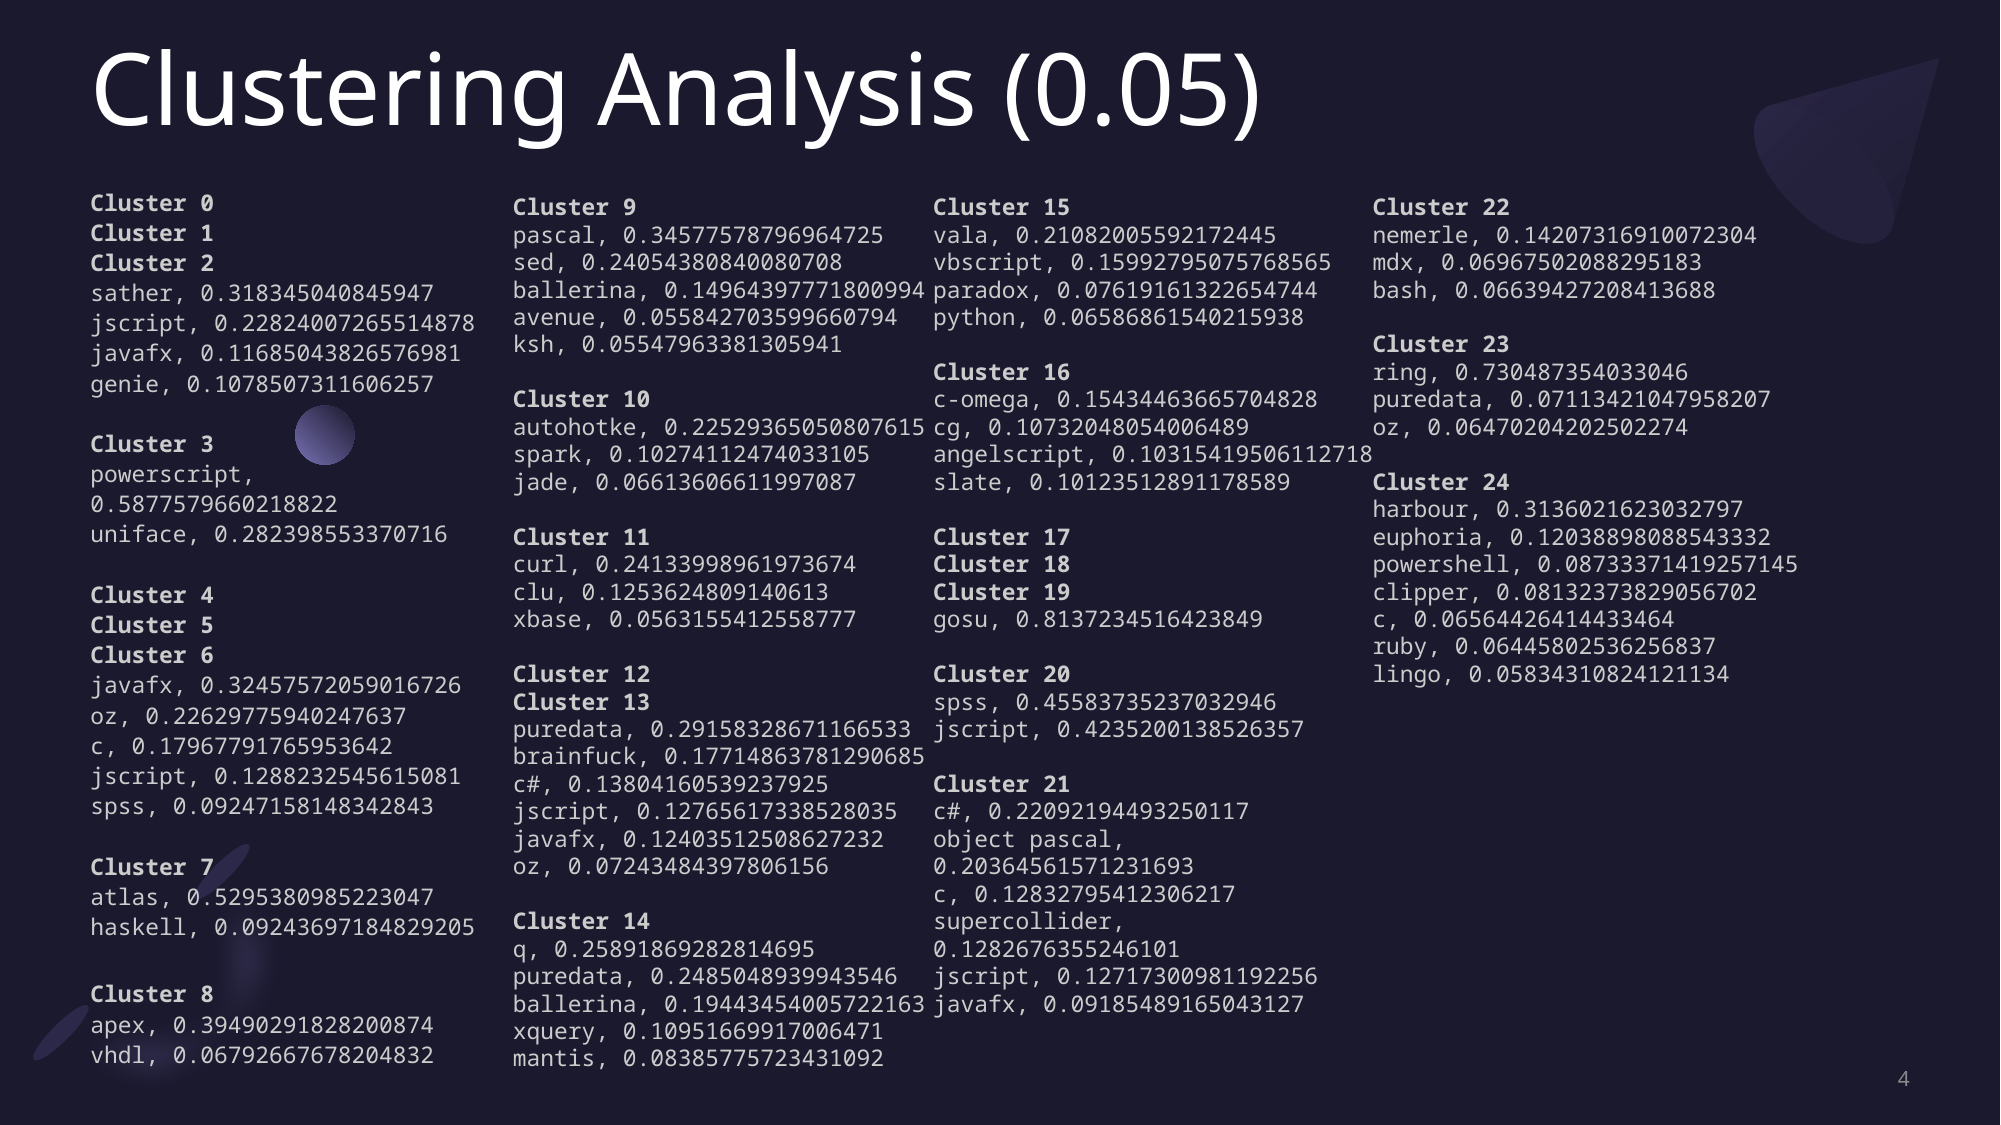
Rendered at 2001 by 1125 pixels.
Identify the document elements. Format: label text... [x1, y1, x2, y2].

text_box Cluster 22 nemerle, 0.14207316910072304 mdx, 0.06967502088295183 bash, 0.06639427208413688 Cluster 23 ring, 0.730487354033046 puredata, 0.07113421047958207 oz, 0.06470204202502274 Cluster 24 harbour, 0.3136021623032797 euphoria, 0.12038898088543332 powershell, 0.08733371419257145 clipper, 0.08132373829056702 c, 0.06564426414433464 ruby, 0.06445802536256837 lingo, 0.05834310824121134 [1357, 185, 1833, 695]
text_box Cluster 9 pascal, 0.34577578796964725 sed, 0.24054380840080708 ballerina, 0.14964397771800994 avenue, 0.055842703599660794 ksh, 0.05547963381305941 Cluster 10 autohotke, 0.22529365050807615 spark, 0.10274112474033105 jade, 0.06613606611997087 Cluster 11 curl, 0.24133998961973674 clu, 0.1253624809140613 xbase, 0.0563155412558777 Cluster 12 Cluster 13 puredata, 0.29158328671166533 brainfuck, 0.17714863781290685 c#, 0.13804160539237925 jscript, 0.12765617338528035 javafx, 0.12403512508627232 oz, 0.07243484397806156 Cluster 14 q, 0.25891869282814695 puredata, 0.2485048939943546 ballerina, 0.19443454005722163 xquery, 0.10951669917006471 mantis, 0.08385775723431092 [498, 185, 974, 1079]
slide_number 4 [1632, 1067, 1910, 1093]
title Clustering Analysis (0.05) [90, 38, 1911, 258]
text_box Cluster 15 vala, 0.21082005592172445 vbscript, 0.15992795075768565 paradox, 0.07619161322654744 python, 0.06586861540215938 Cluster 16 c-omega, 0.15434463665704828 cg, 0.10732048054006489 angelscript, 0.10315419506112718 slate, 0.10123512891178589 Cluster 17 Cluster 18 Cluster 19 gosu, 0.8137234516423849 Cluster 20 spss, 0.45583735237032946 jscript, 0.4235200138526357 Cluster 21 c#, 0.22092194493250117 object pascal, 0.20364561571231693 c, 0.12832795412306217 supercollider, 0.1282676355246101 jscript, 0.12717300981192256 javafx, 0.09185489165043127 [918, 185, 1394, 1052]
list Cluster 0 Cluster 1 Cluster 2 sather, 0.318345040845947 jscript, 0.22824007265514878 javafx, 0.11685043826576981 genie, 0.1078507311606257 Cluster 3 powerscript, 0.5877579660218822 uniface, 0.282398553370716 Cluster 4 Cluster 5 Cluster 6 javafx, 0.32457572059016726 oz, 0.22629775940247637 c, 0.17967791765953642 jscript, 0.1288232545615081 spss, 0.09247158148342843 Cluster 7 atlas, 0.5295380985223047 haskell, 0.09243697184829205 Cluster 8 apex, 0.39490291828200874 vhdl, 0.06792667678204832 [90, 185, 511, 1093]
